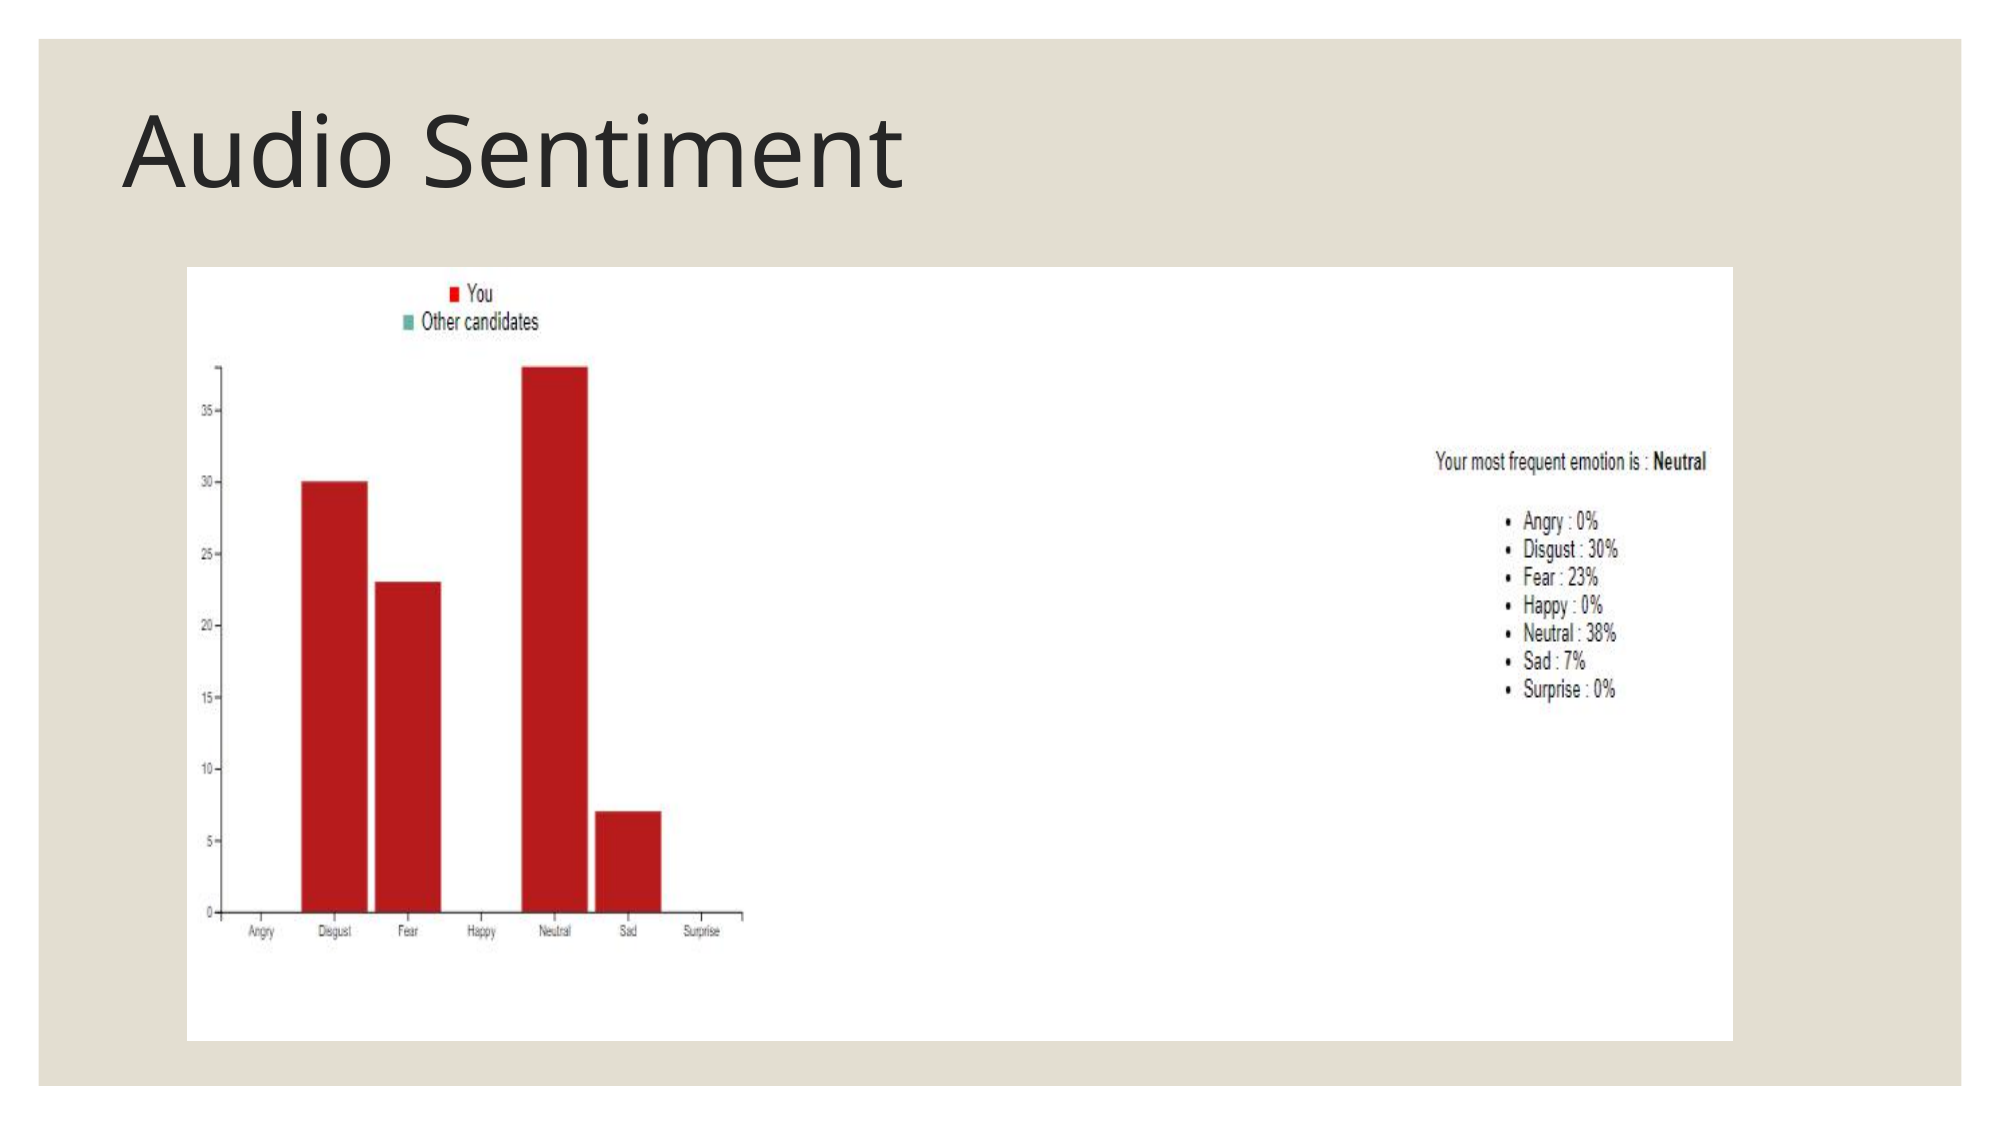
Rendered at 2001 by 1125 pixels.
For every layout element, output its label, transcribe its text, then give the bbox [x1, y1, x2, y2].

title Audio Sentiment [107, 43, 1758, 268]
picture [187, 267, 1733, 1041]
